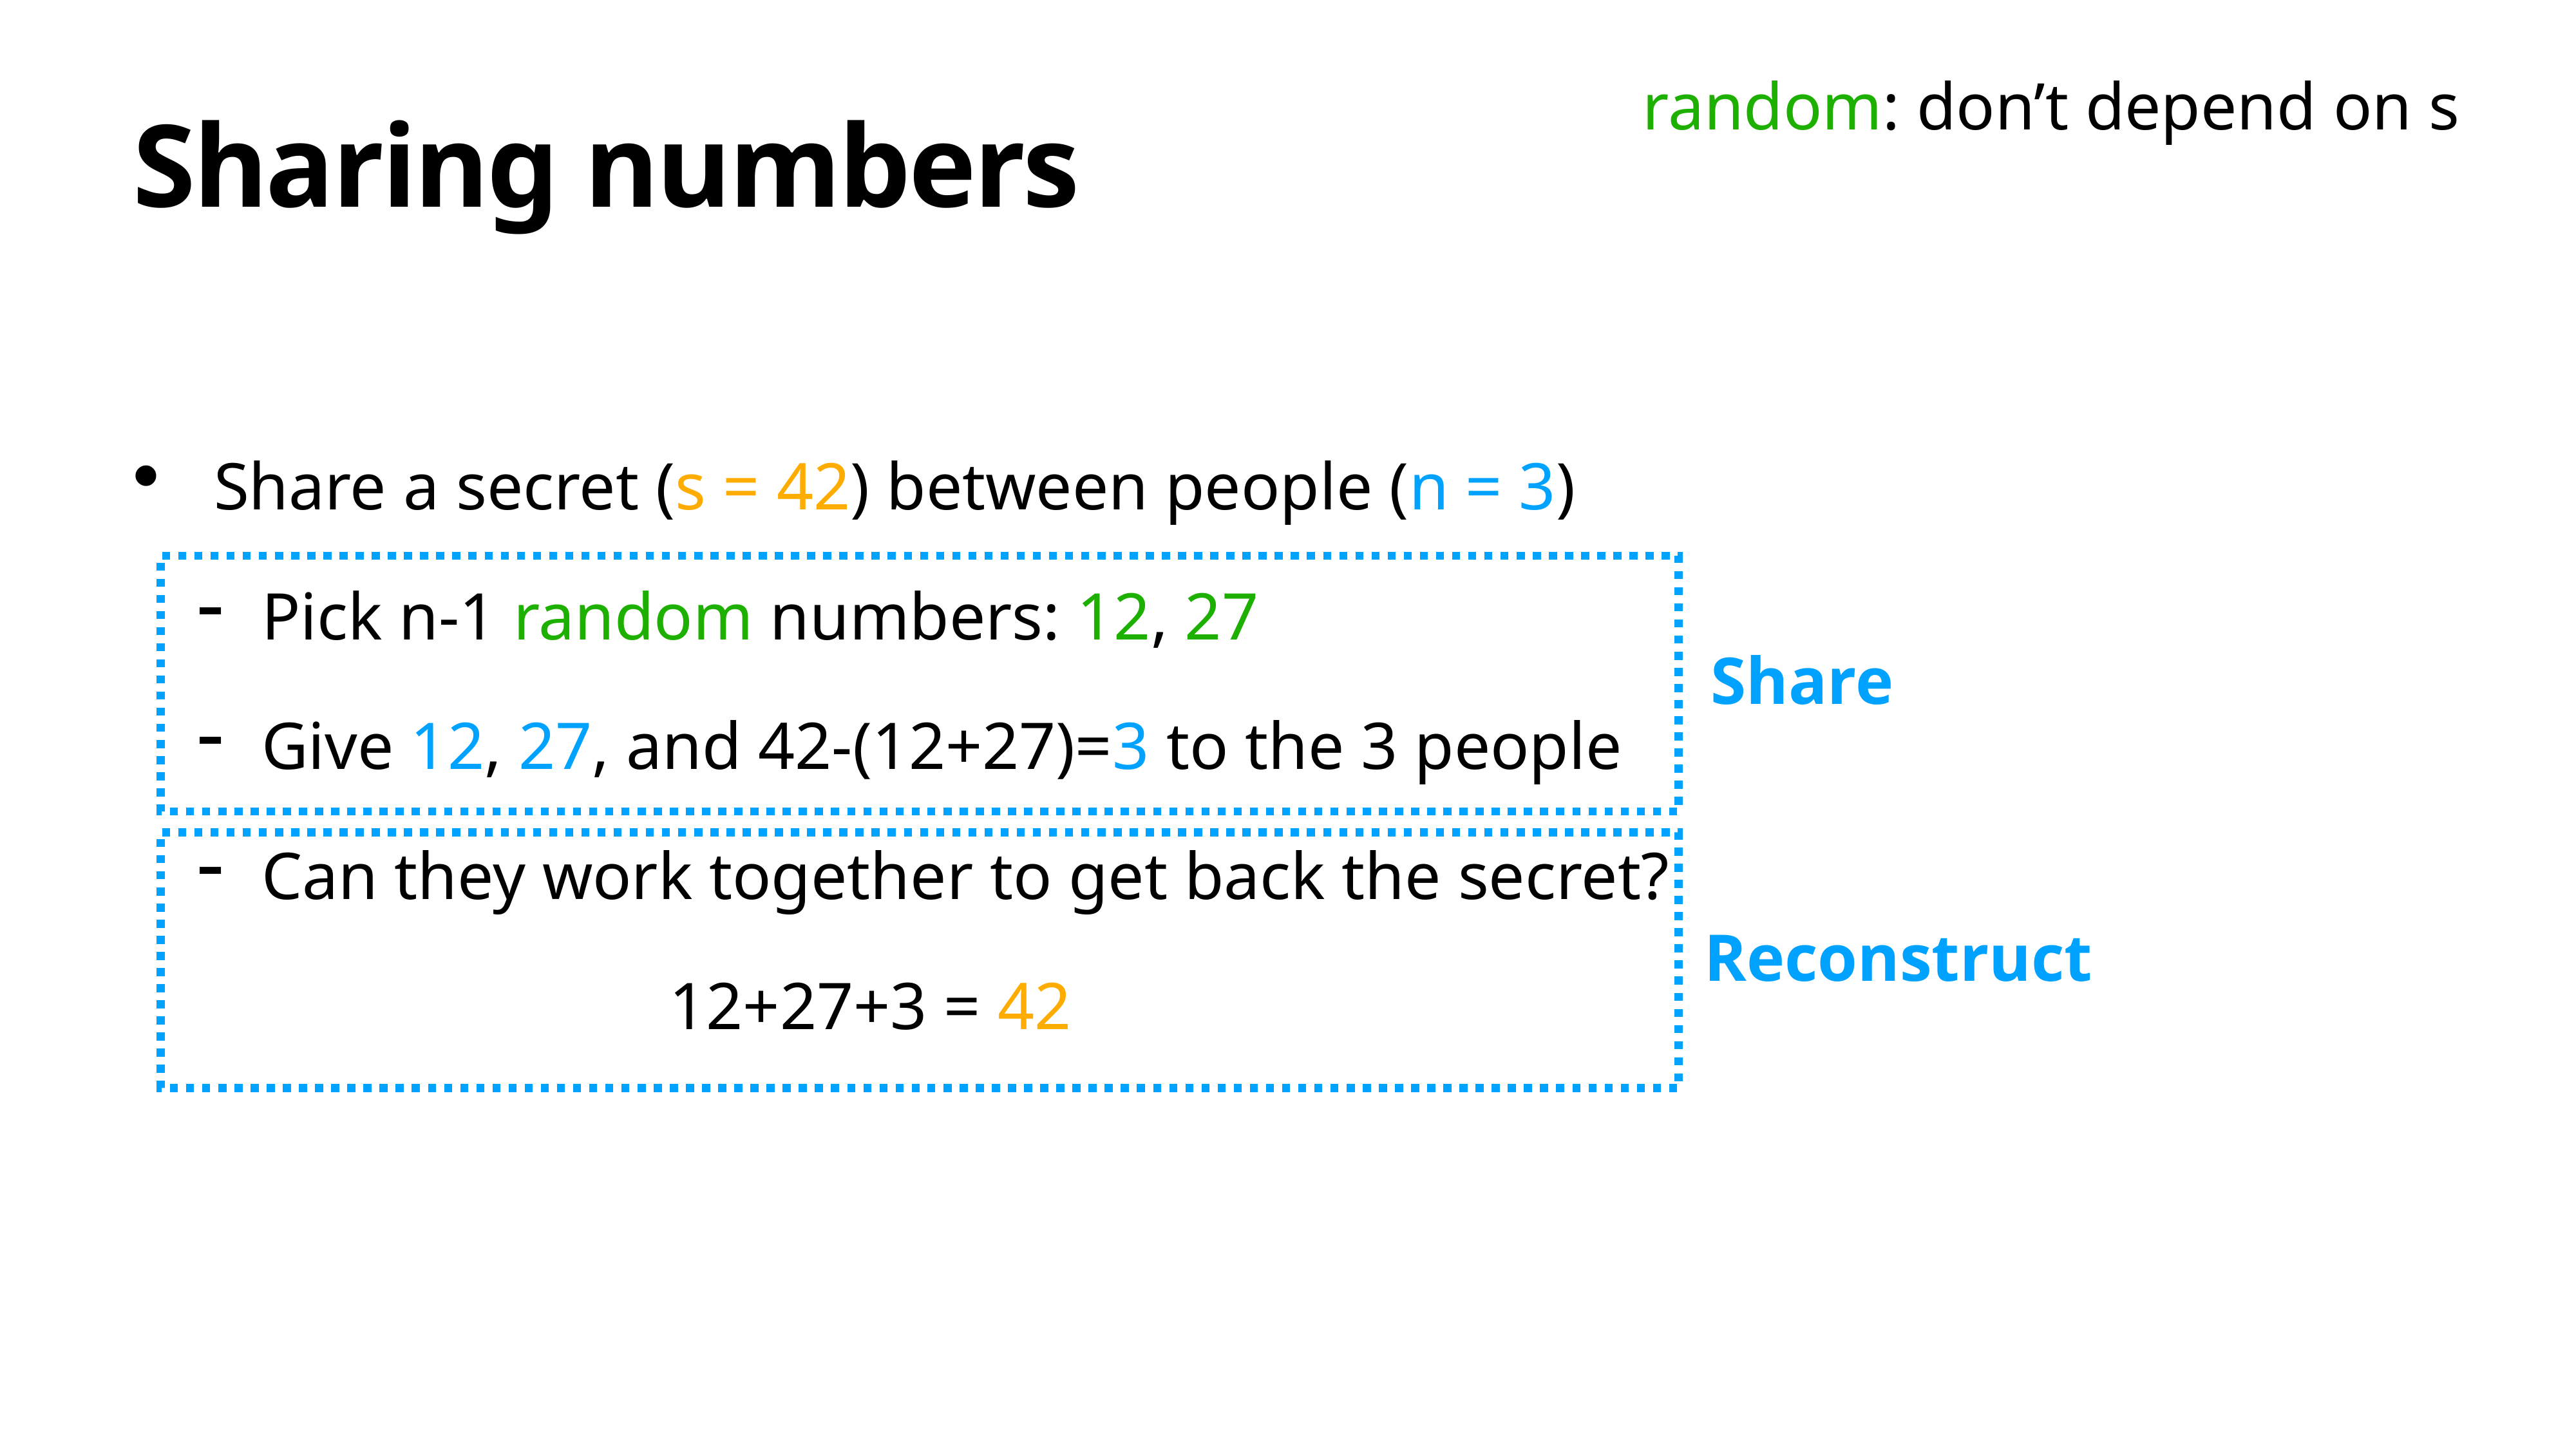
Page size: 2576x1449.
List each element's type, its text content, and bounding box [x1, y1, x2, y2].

text_box Share [1705, 643, 1899, 724]
text_box [160, 556, 1679, 812]
title Sharing numbers [127, 113, 2449, 266]
text_box random: don’t depend on s [1637, 68, 2466, 149]
text_box [160, 832, 1679, 1088]
text_box Reconstruct [1698, 920, 2099, 1001]
list Share a secret (s = 42) between people (n = 3) Pick n-1 random numbers: 12, 27 Give 12, 27, and 42-(12+27)=3 to the 3 people Can they work together to get back the secret? 12+27+3 = 42 [127, 448, 2449, 1321]
